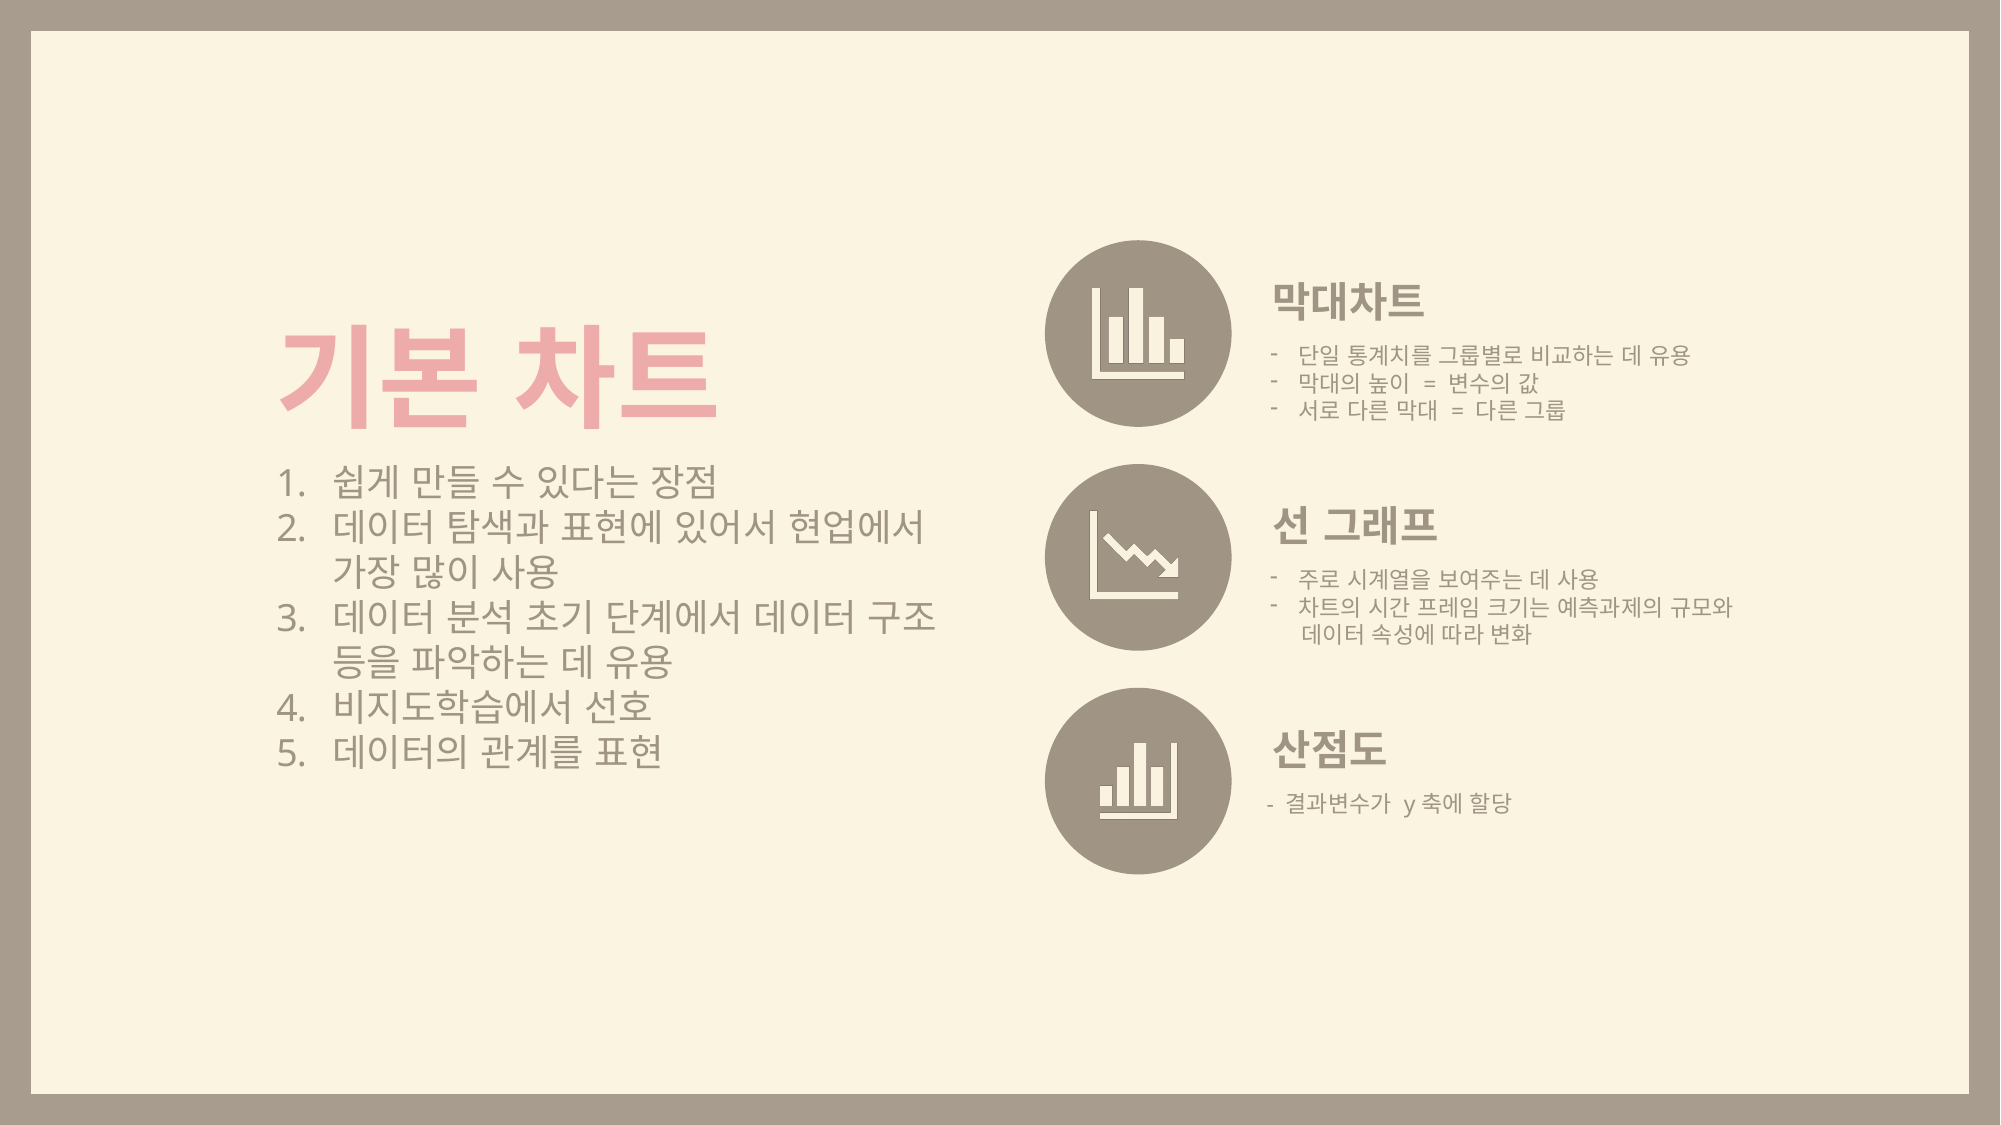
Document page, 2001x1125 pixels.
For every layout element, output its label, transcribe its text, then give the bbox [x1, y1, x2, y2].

text_box 쉽게 만들 수 있다는 장점 데이터 탐색과 표현에 있어서 현업에서 가장 많이 사용 데이터 분석 초기 단계에서 데이터 구조 등을 파악하는 데 유용 비지도학습에서 선호 데이터의 관계를 표현 [261, 451, 1012, 782]
picture [1071, 492, 1197, 618]
text_box 단일 통계치를 그룹별로 비교하는 데 유용 막대의 높이 = 변수의 값 서로 다른 막대 = 다른 그룹 [1255, 334, 1708, 432]
text_box 산점도 [1257, 716, 1403, 782]
text_box - 결과변수가 y축에 할당 [1251, 782, 1528, 825]
text_box 주로 시계열을 보여주는 데 사용 차트의 시간 프레임 크기는 예측과제의 규모와 데이터 속성에 따라 변화 [1255, 558, 1756, 656]
text_box 막대차트 [1257, 268, 1442, 334]
picture [1073, 269, 1203, 399]
text_box 선 그래프 [1258, 492, 1454, 558]
picture [1084, 727, 1193, 836]
text_box [1043, 463, 1233, 652]
text_box [1043, 239, 1233, 428]
text_box 기본 차트 [260, 299, 768, 450]
text_box [0, 0, 2000, 1125]
text_box [1043, 686, 1233, 876]
